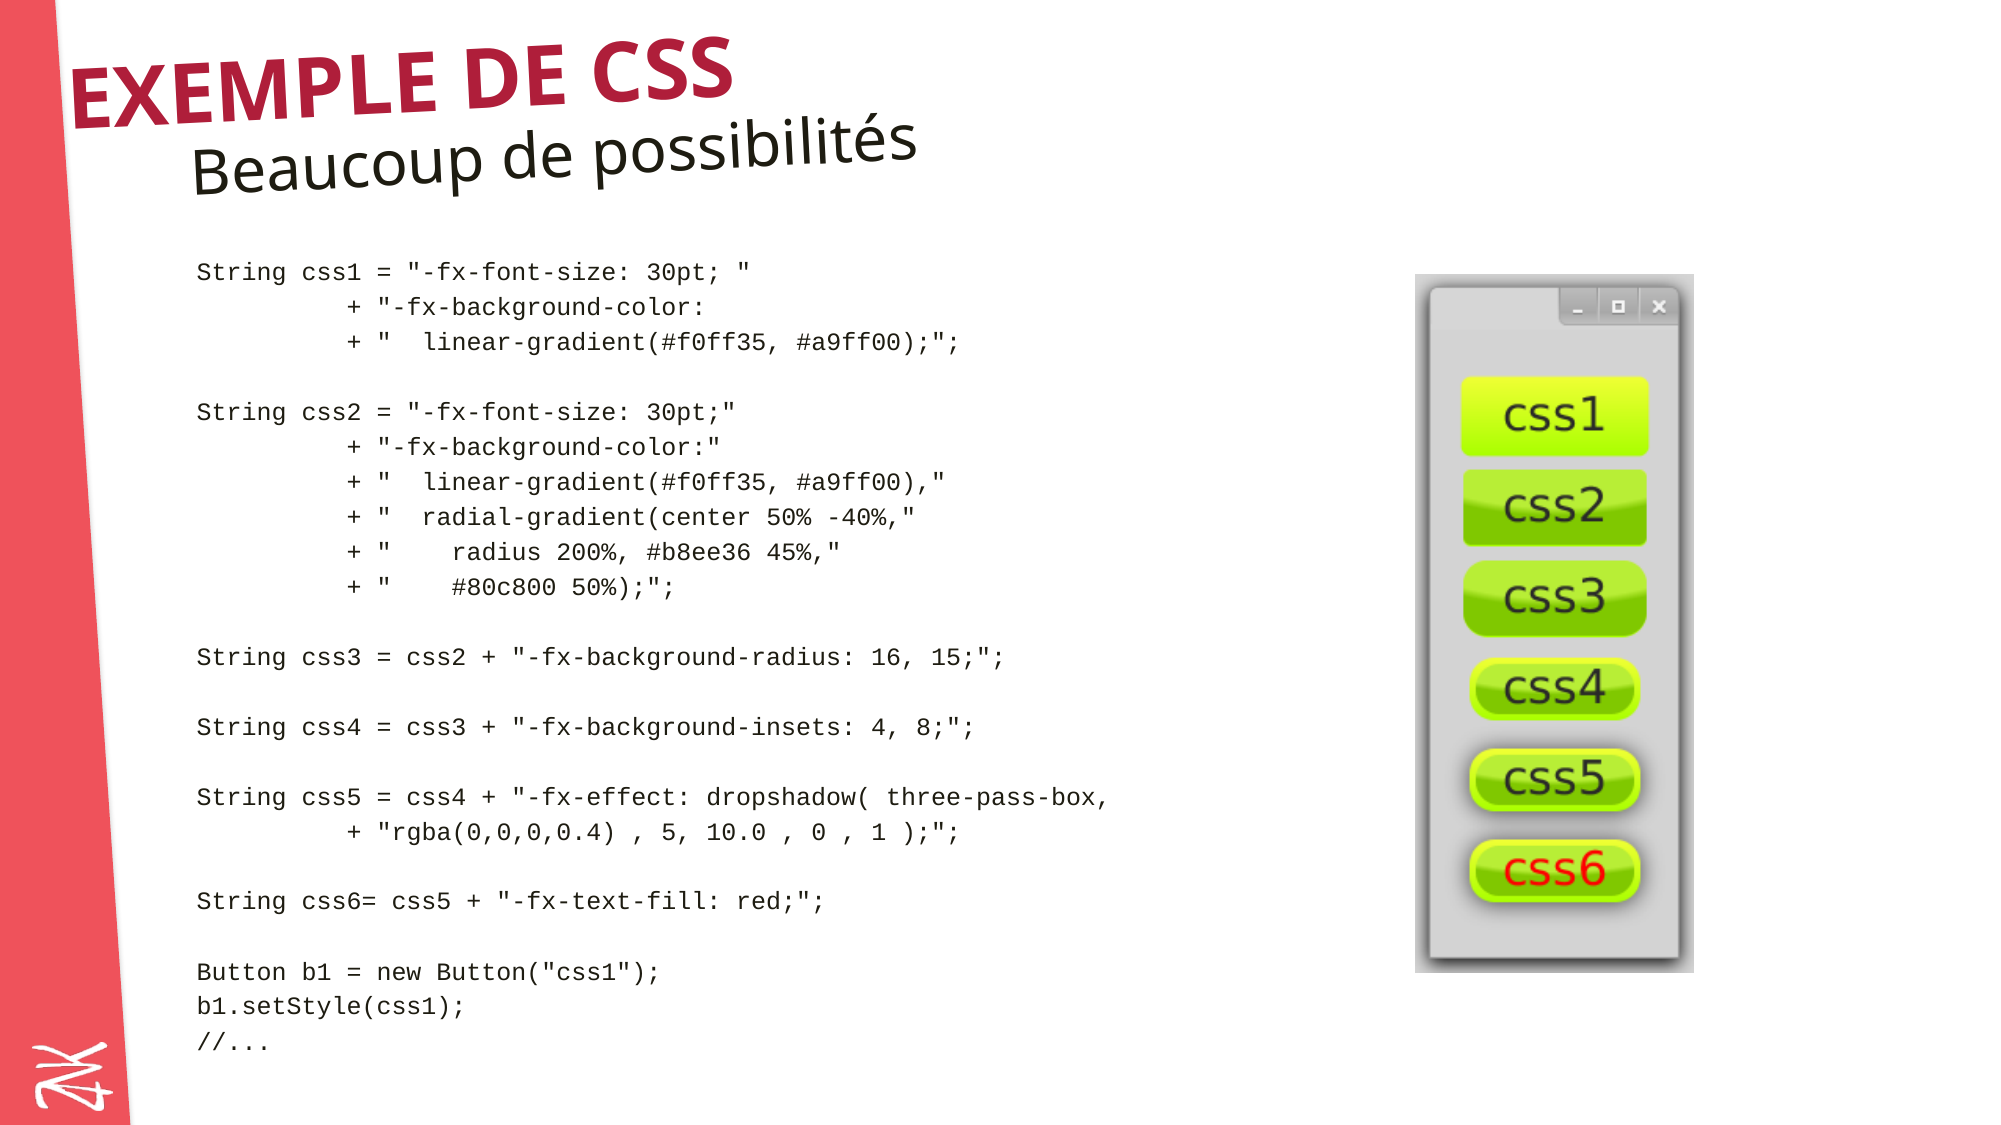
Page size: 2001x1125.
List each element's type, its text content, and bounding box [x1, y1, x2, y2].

list String css1 = "-fx-font-size: 30pt; " + "-fx-background-color: + " linear-gradient(#f0ff35, #a9ff00);"; String css2 = "-fx-font-size: 30pt;" + "-fx-background-color:" + " linear-gradient(#f0ff35, #a9ff00)," + " radial-gradient(center 50% -40%," + " radius 200%, #b8ee36 45%," + " #80c800 50%);"; String css3 = css2 + "-fx-background-radius: 16, 15;"; String css4 = css3 + "-fx-background-insets: 4, 8;"; String css5 = css4 + "-fx-effect: dropshadow( three-pass-box, + "rgba(0,0,0,0.4) , 5, 10.0 , 0 , 1 );"; String css6= css5 + "-fx-text-fill: red;"; Button b1 = new Button("css1"); b1.setStyle(css1); //... [181, 248, 1671, 1125]
title Exemple de CSS [50, 0, 1369, 160]
picture [1414, 273, 1695, 973]
list Beaucoup de possibilités [173, 69, 1272, 237]
picture [32, 1042, 113, 1112]
